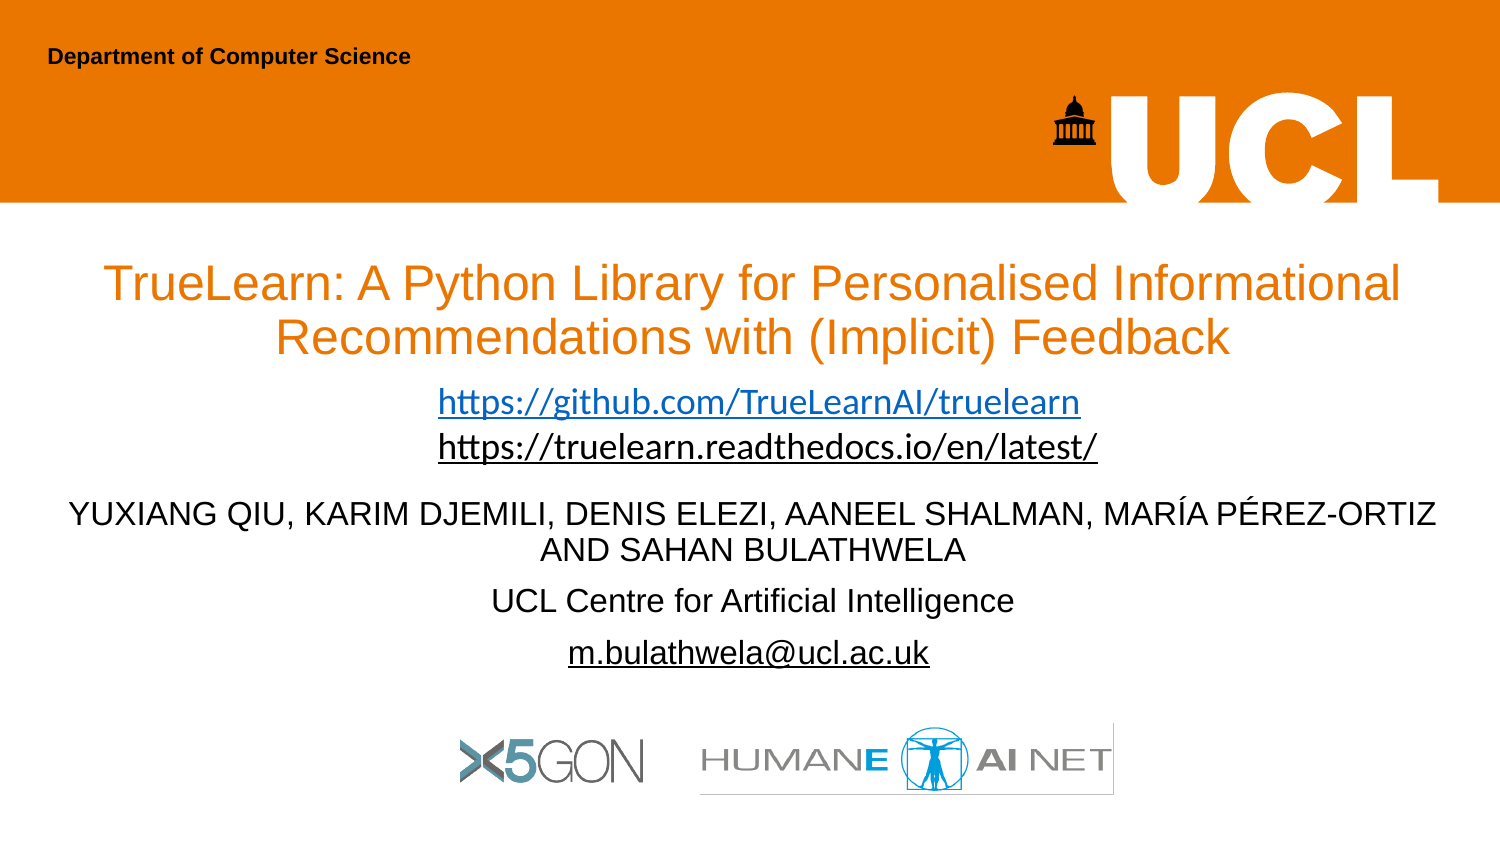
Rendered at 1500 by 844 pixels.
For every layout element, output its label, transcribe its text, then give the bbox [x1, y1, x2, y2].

text_box TrueLearn: A Python Library for Personalised Informational Recommendations with (Implicit) Feedback [47, 250, 1460, 369]
picture [700, 723, 1114, 795]
picture [460, 739, 643, 783]
picture [1053, 95, 1096, 145]
list Department of Computer Science [47, 47, 948, 96]
text_box https://github.com/TrueLearnAI/truelearn https://truelearn.readthedocs.io/en/latest/ [422, 369, 1125, 475]
list YUXIANG QIU, KARIM DJEMILI, DENIS ELEZI, AANEEL SHALMAN, MARÍA PÉREZ-ORTIZ AND SAHAN BULATHWELA UCL Centre for Artificial Intelligence m.bulathwela@ucl.ac.uk [47, 489, 1460, 760]
